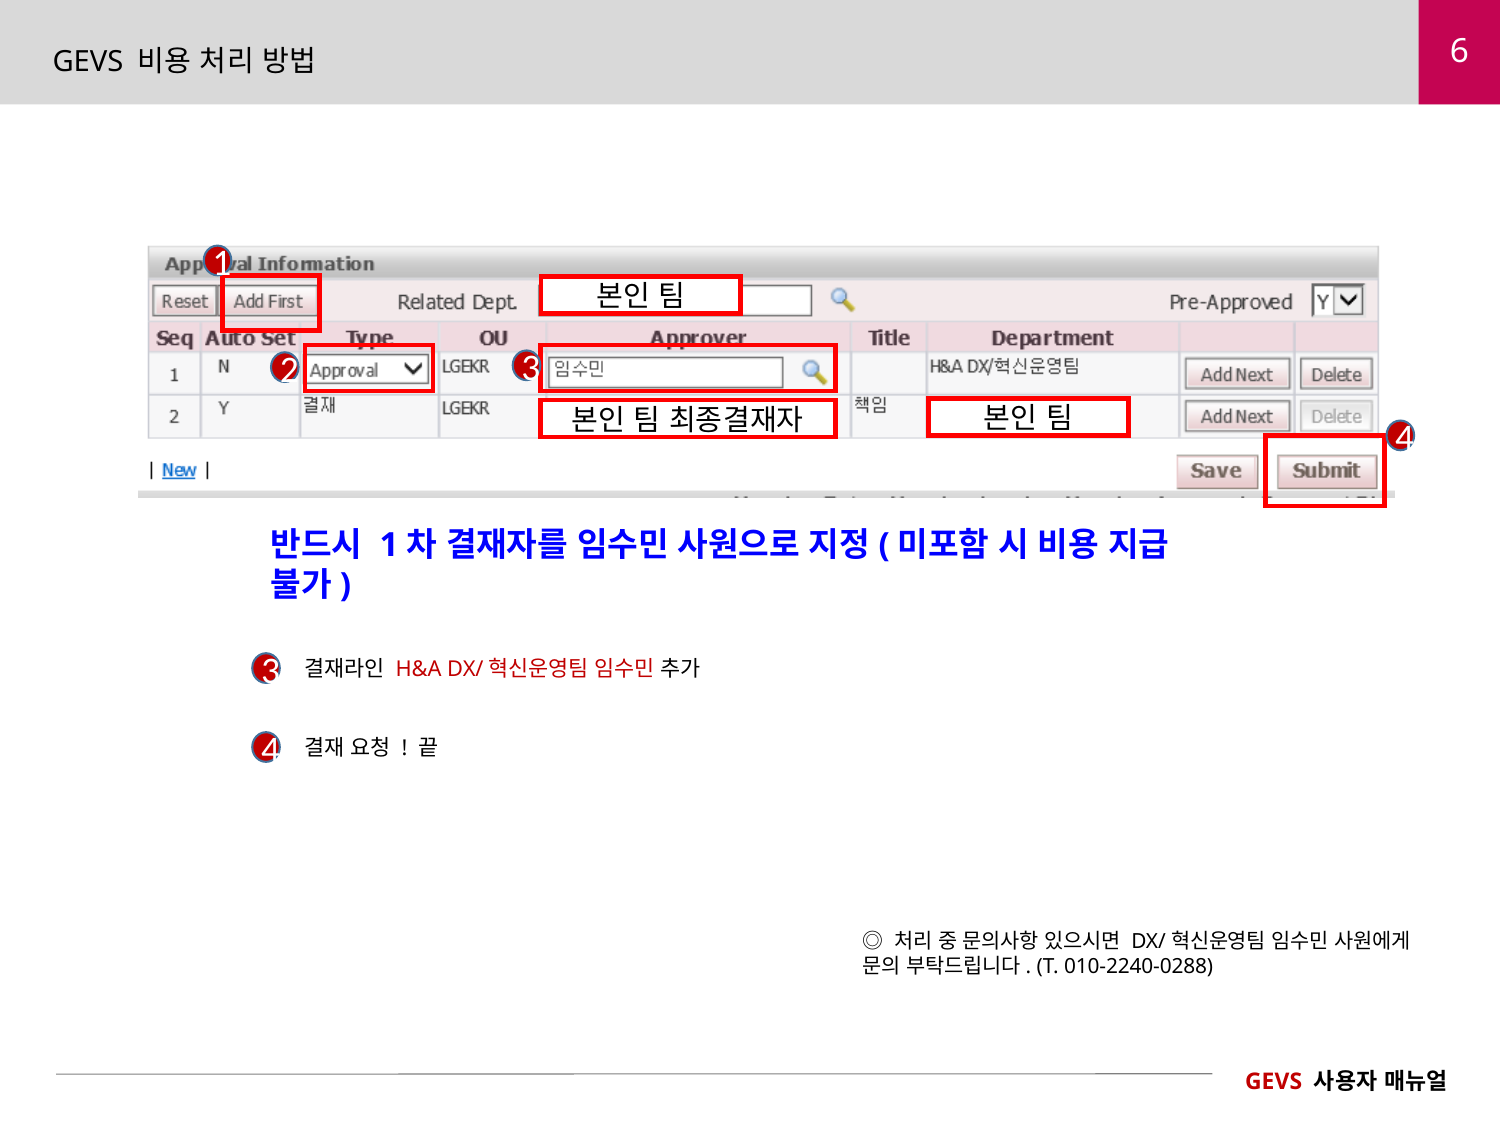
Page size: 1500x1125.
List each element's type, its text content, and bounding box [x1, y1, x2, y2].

text_box GEVS 비용 처리 방법 [37, 17, 573, 137]
text_box 4 [1395, 419, 1416, 452]
text_box 4 [251, 731, 281, 763]
picture [138, 236, 1395, 498]
text_box 3 [251, 652, 281, 684]
text_box ◎ 처리 중 문의사항 있으시면 DX/혁신운영팀 임수민 사원에게 문의 부탁드립니다. (T. 010-2240-0288) [848, 920, 1463, 985]
text_box 결재 요청 ! 끝 [289, 726, 791, 768]
text_box 반드시 1차 결재자를 임수민 사원으로 지정(미포함 시 비용 지급 불가) [256, 515, 1235, 611]
text_box [1265, 498, 1385, 507]
text_box 결재라인 H&A DX/혁신운영팀 임수민 추가 [289, 647, 791, 689]
